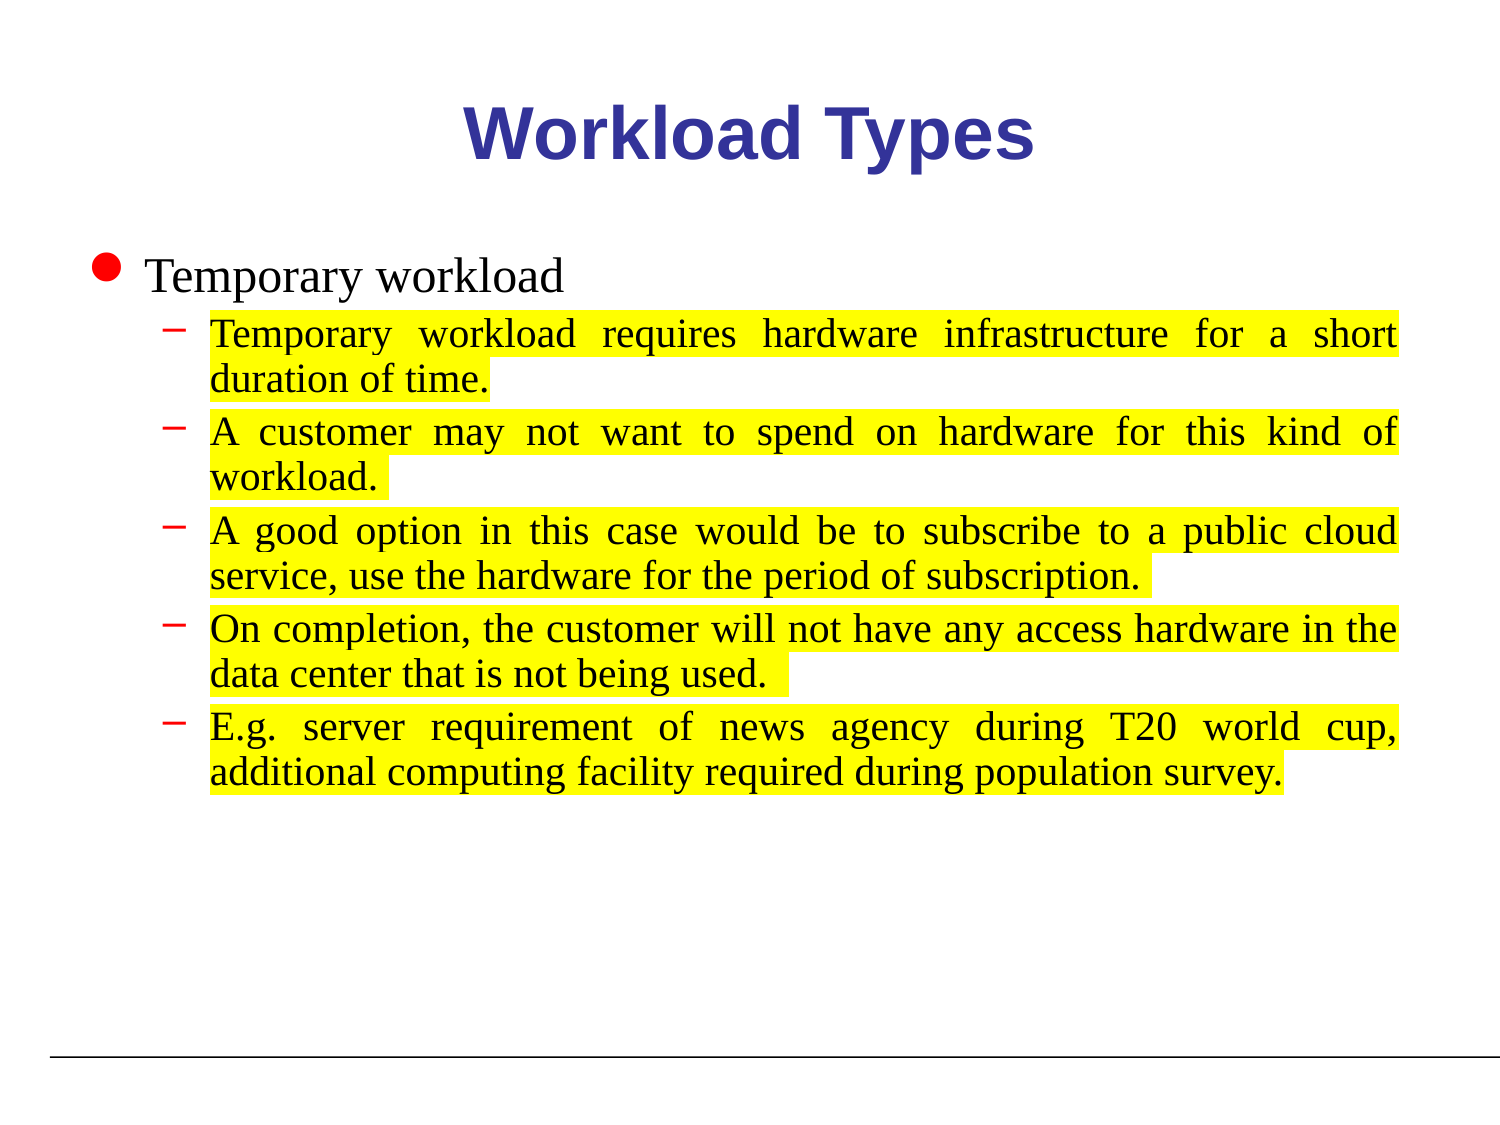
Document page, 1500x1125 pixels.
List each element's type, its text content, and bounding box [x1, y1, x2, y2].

title Workload Types [0, 56, 1500, 203]
list Temporary workload Temporary workload requires hardware infrastructure for a short duration of time. A customer may not want to spend on hardware for this kind of workload. A good option in this case would be to subscribe to a public cloud service, use the hardware for the period of subscription. On completion, the customer will not have any access hardware in the data center that is not being used. E.g. server requirement of news agency during T20 world cup, additional computing facility required during population survey. [72, 241, 1414, 1042]
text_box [219, 454, 1372, 504]
